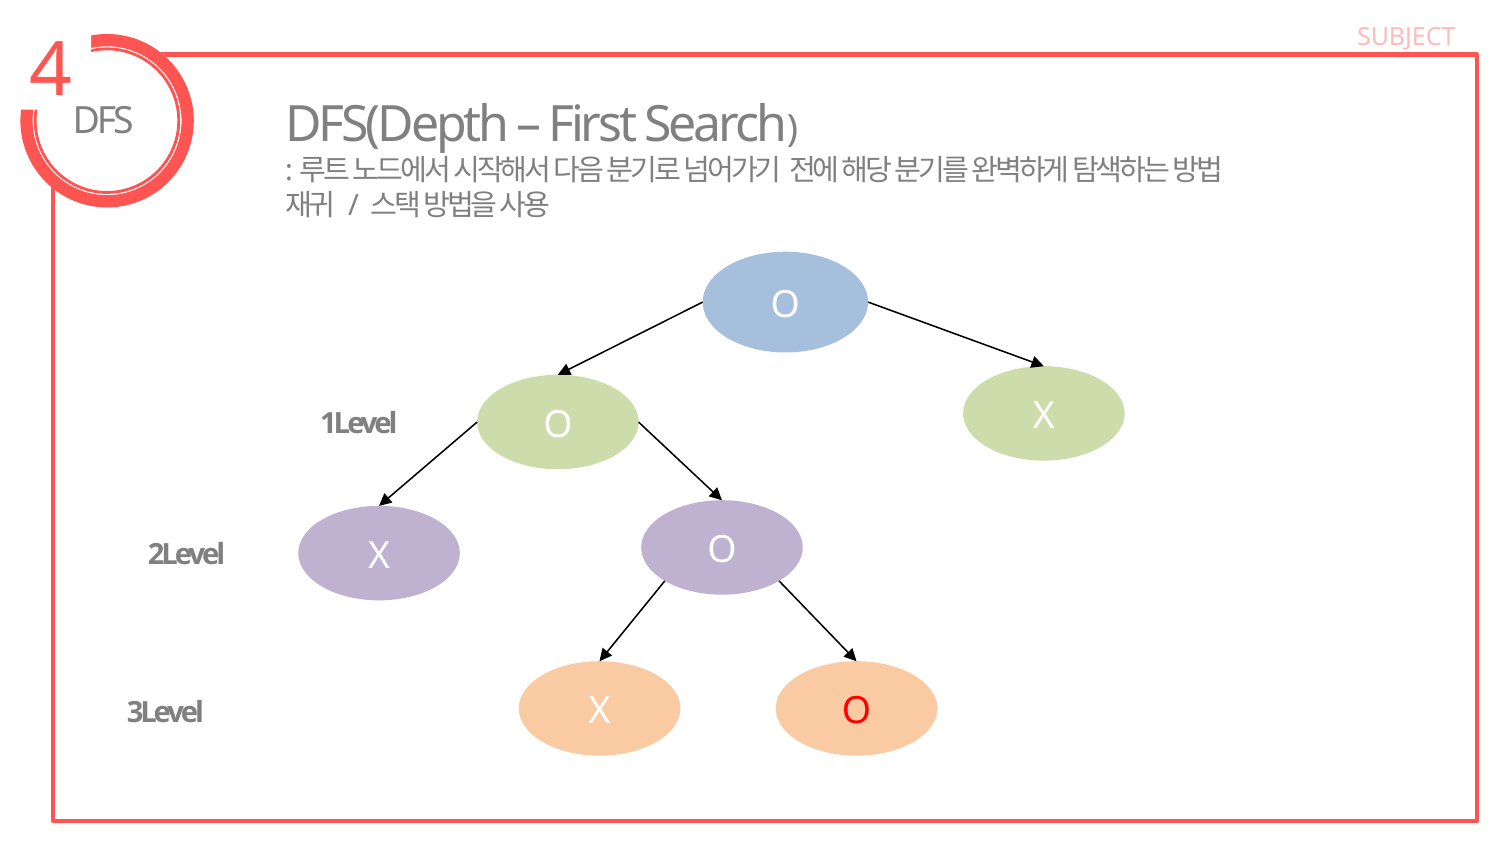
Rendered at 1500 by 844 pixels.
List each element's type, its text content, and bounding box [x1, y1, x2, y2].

text_box DFS [0, 88, 207, 149]
text_box O [478, 374, 639, 470]
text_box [867, 301, 1045, 367]
text_box X [518, 661, 681, 756]
text_box DFS(Depth – First Search) :루트 노드에서 시작해서 다음 분기로 넘어가기 전에 해당 분기를 완벽하게 탐색하는 방법 재귀 / 스택 방법을 사용 [270, 83, 1239, 274]
text_box O [775, 661, 938, 756]
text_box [378, 421, 478, 507]
text_box 3Level [112, 686, 285, 736]
text_box 4 [14, 12, 87, 88]
text_box X [298, 506, 460, 601]
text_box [557, 301, 703, 376]
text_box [599, 580, 666, 662]
text_box X [963, 366, 1125, 461]
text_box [778, 580, 857, 662]
text_box 2Level [133, 528, 306, 579]
text_box SUBJECT [1317, 12, 1471, 58]
text_box 1Level [305, 396, 478, 447]
text_box O [702, 251, 868, 353]
text_box O [641, 500, 803, 595]
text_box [638, 421, 723, 501]
